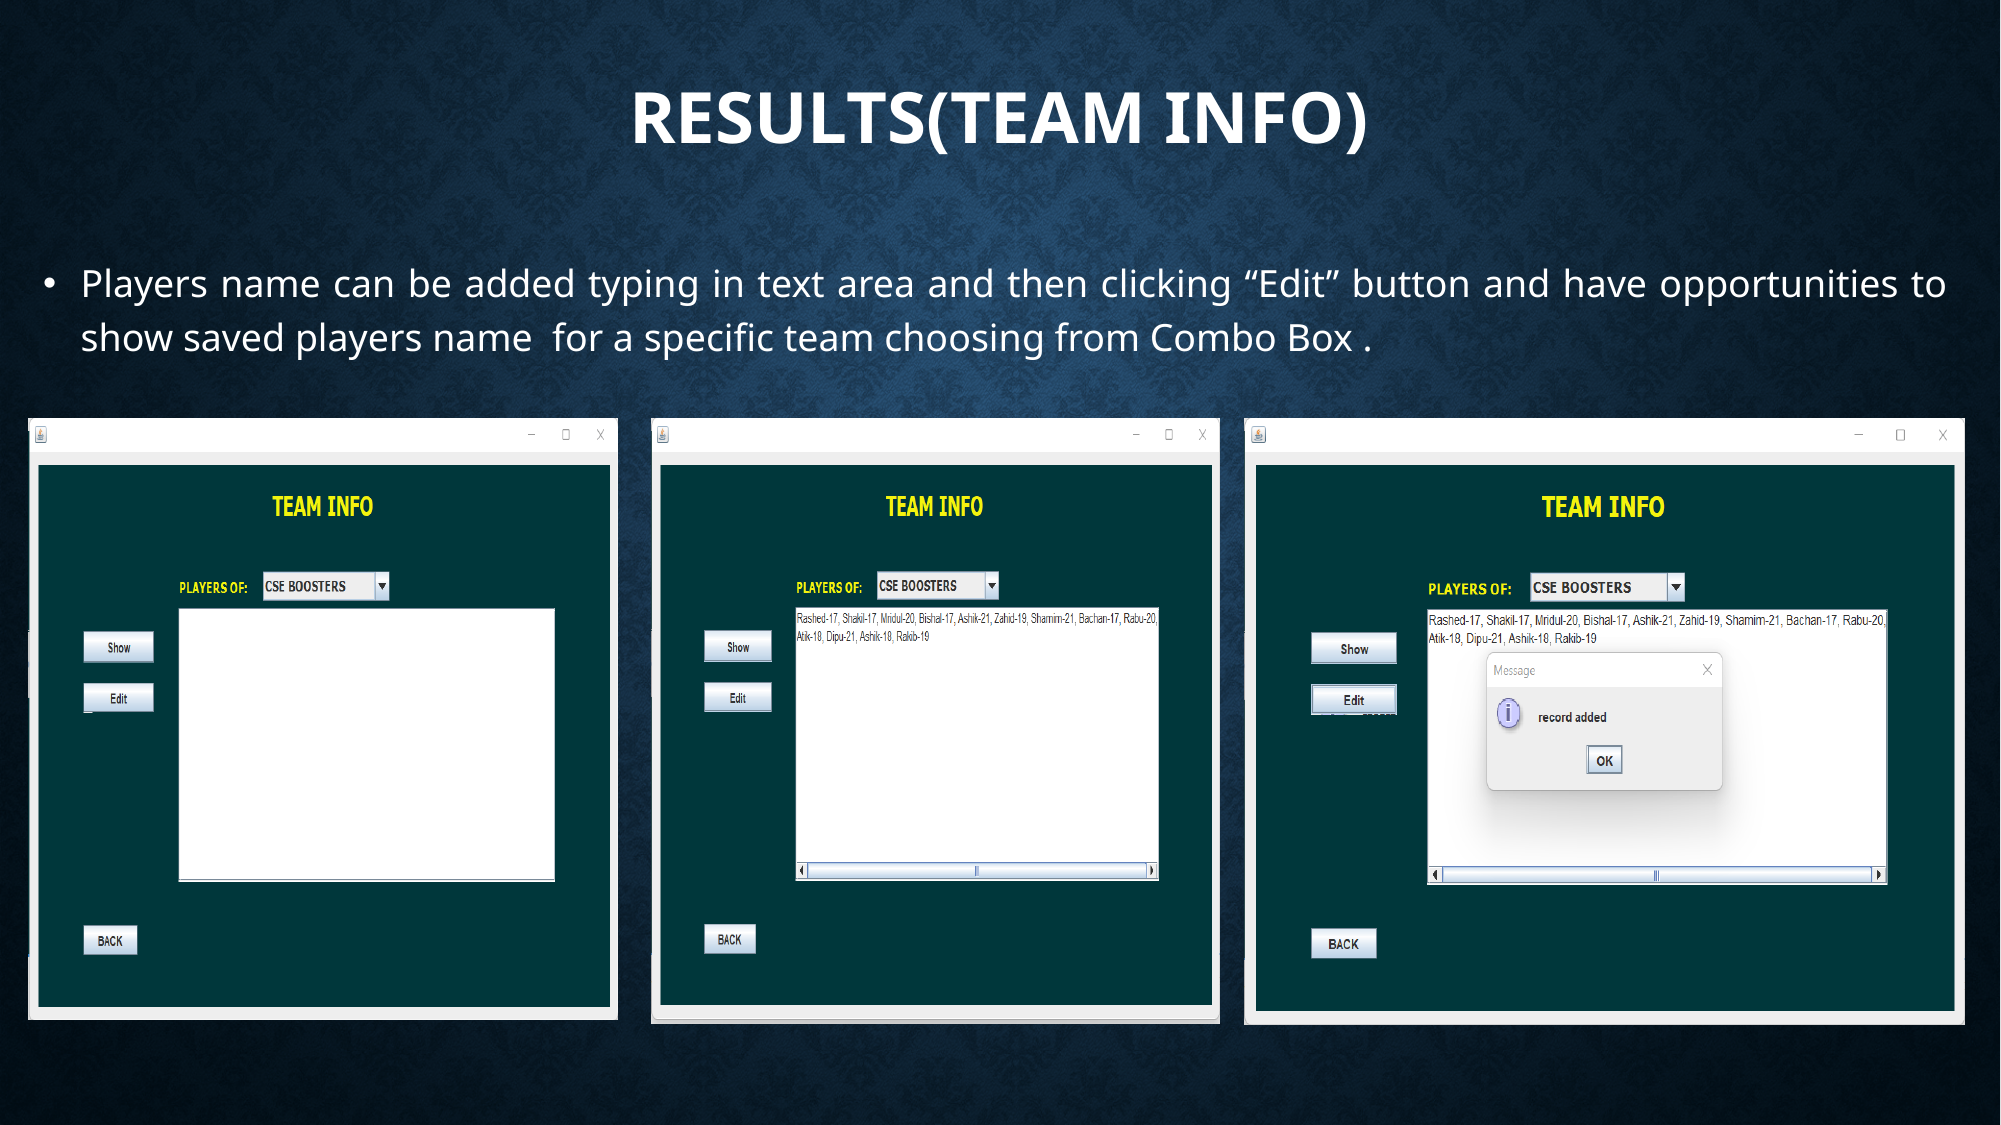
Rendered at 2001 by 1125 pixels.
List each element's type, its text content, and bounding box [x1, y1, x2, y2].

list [27, 418, 619, 1021]
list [651, 418, 1221, 1024]
title Results(team info) [149, 35, 1849, 205]
picture [1244, 418, 1965, 1026]
text_box Players name can be added typing in text area and then clicking “Edit” button and have opportunities to show saved players name for a specific team choosing from Combo Box . [28, 243, 1965, 385]
